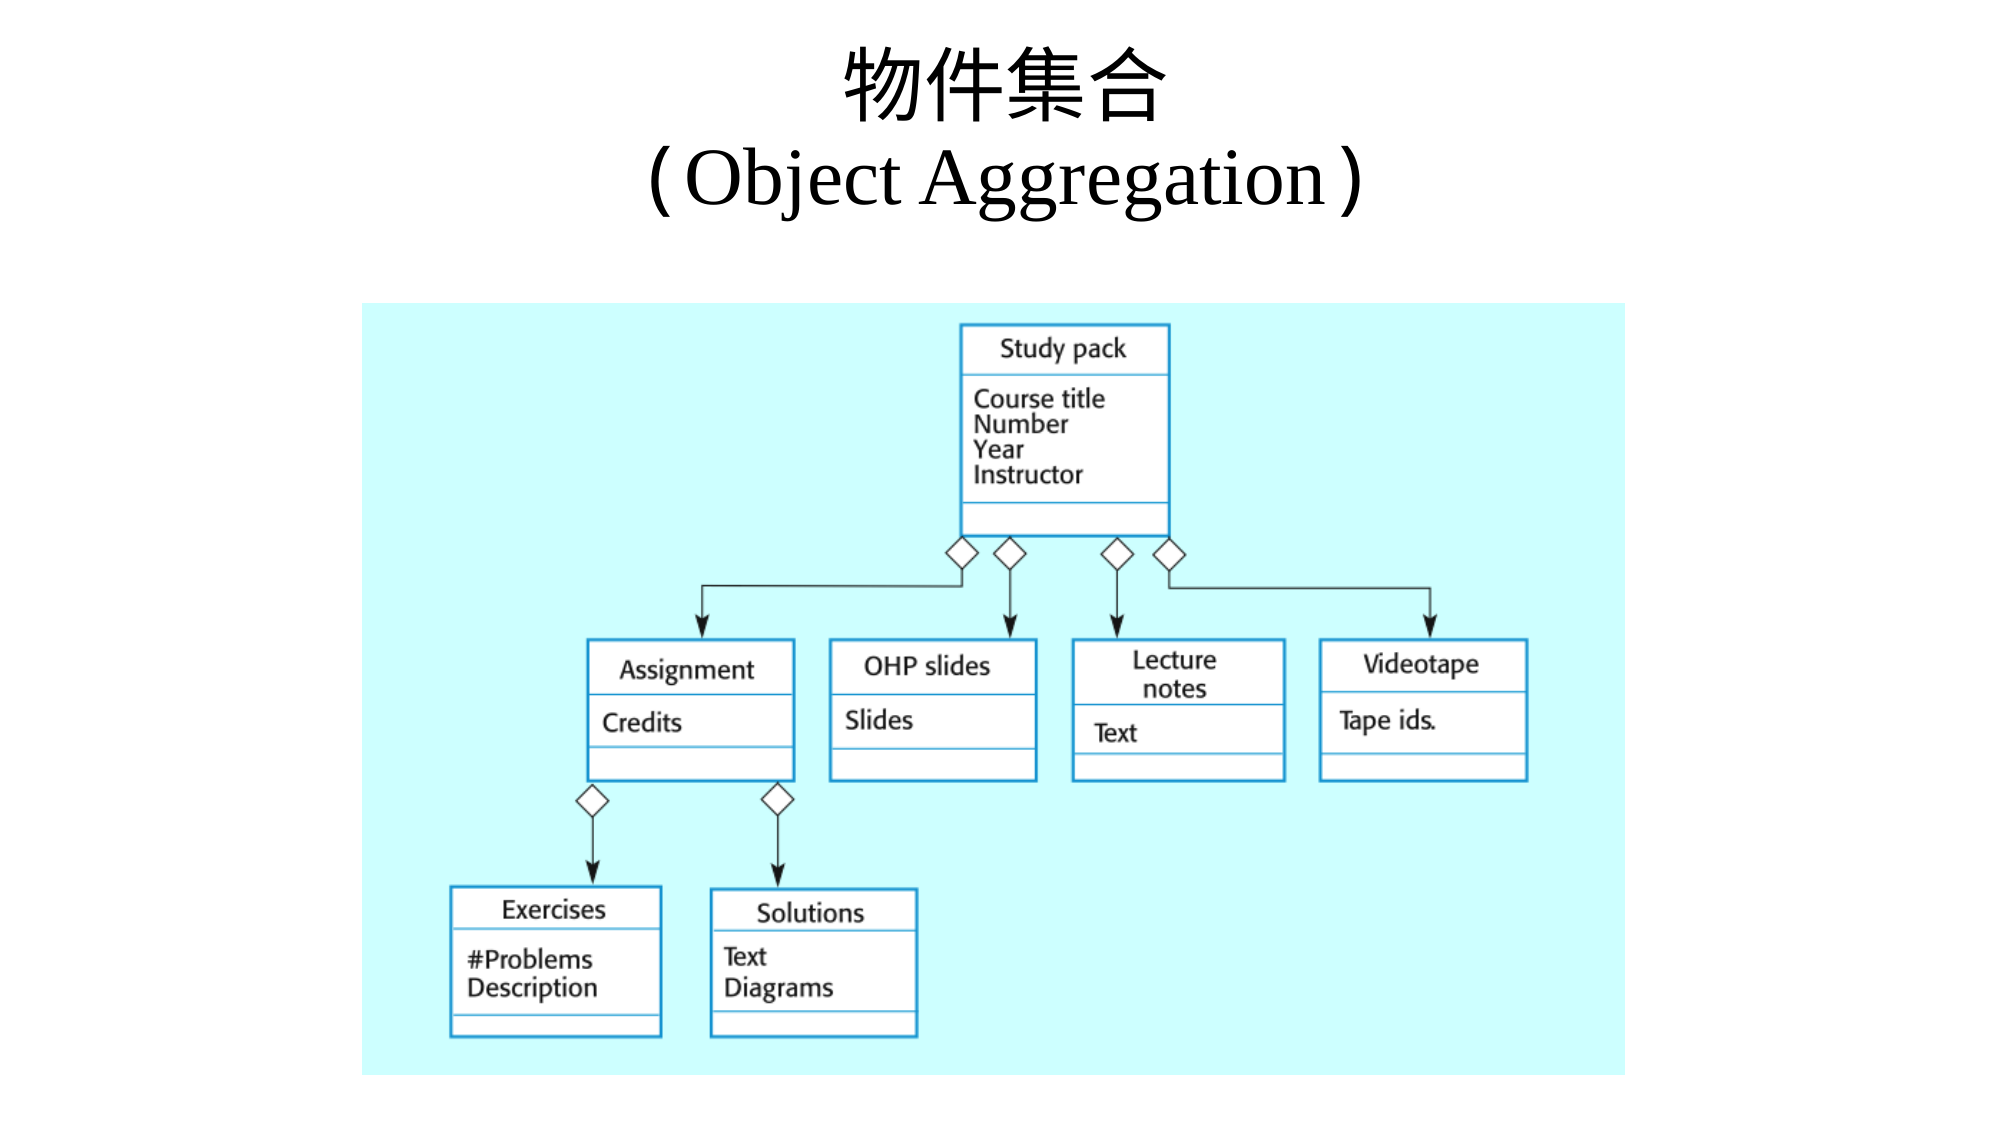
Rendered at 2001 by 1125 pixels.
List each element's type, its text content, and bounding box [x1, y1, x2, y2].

title 物件集合 (Object Aggregation) [350, 37, 1663, 230]
picture [362, 303, 1625, 1075]
